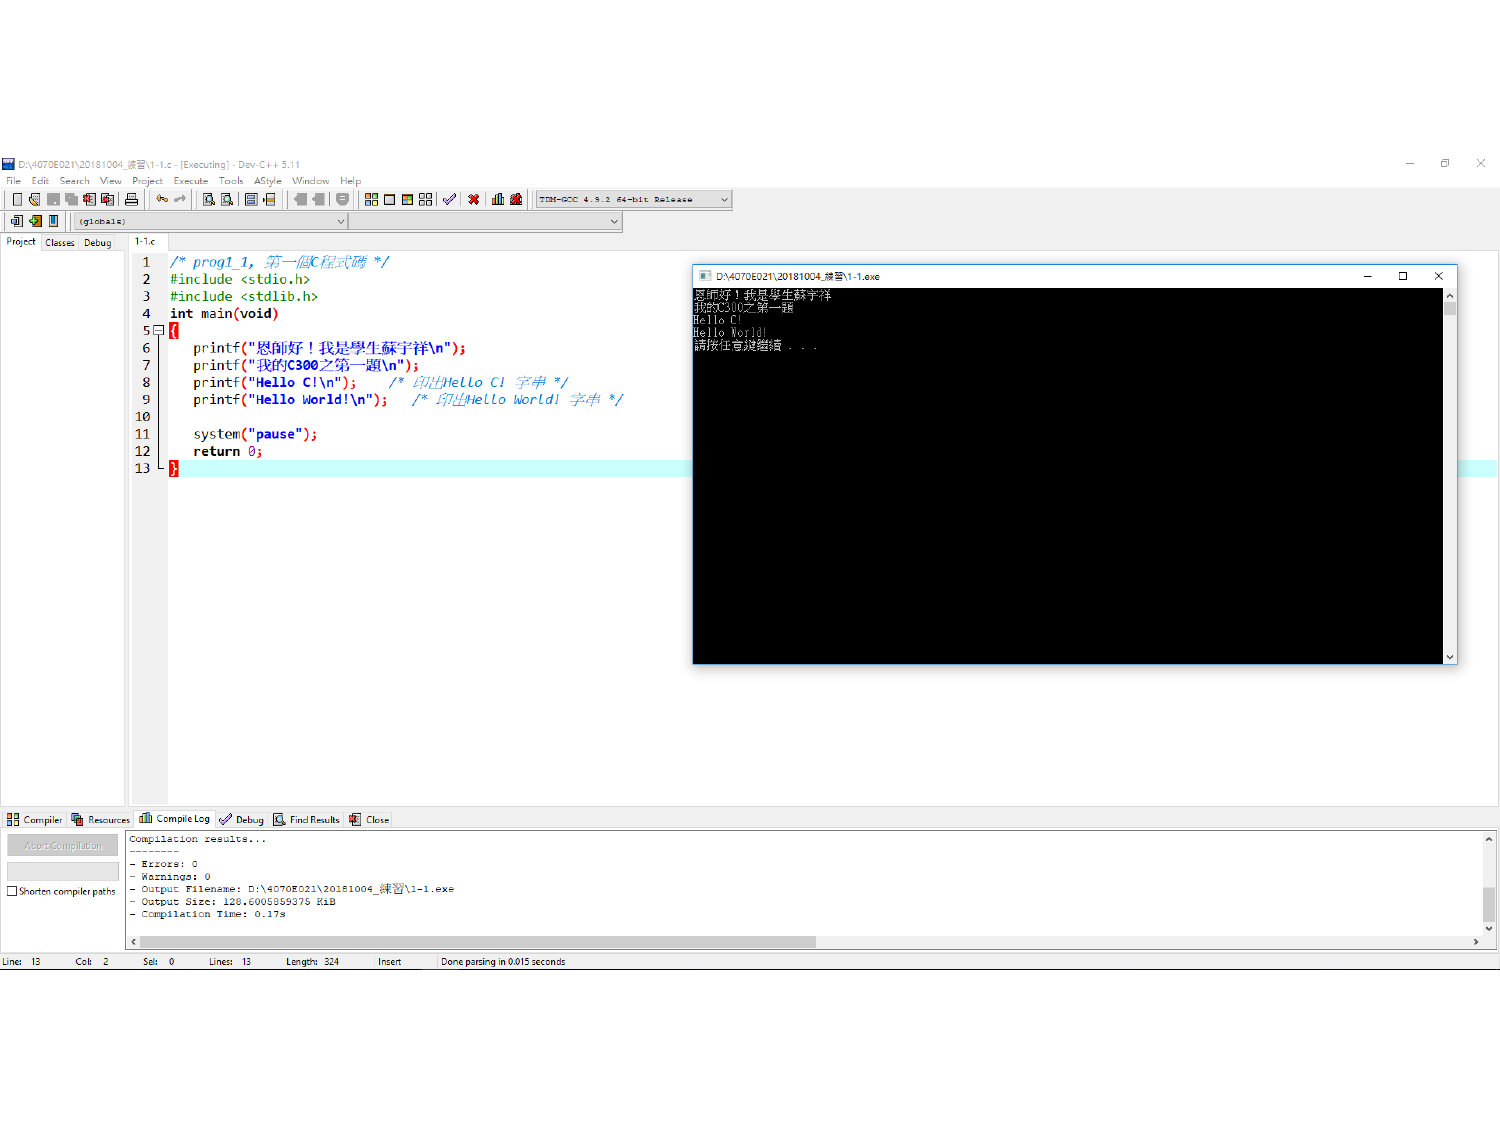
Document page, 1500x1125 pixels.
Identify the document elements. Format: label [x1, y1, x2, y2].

picture [0, 155, 1500, 970]
